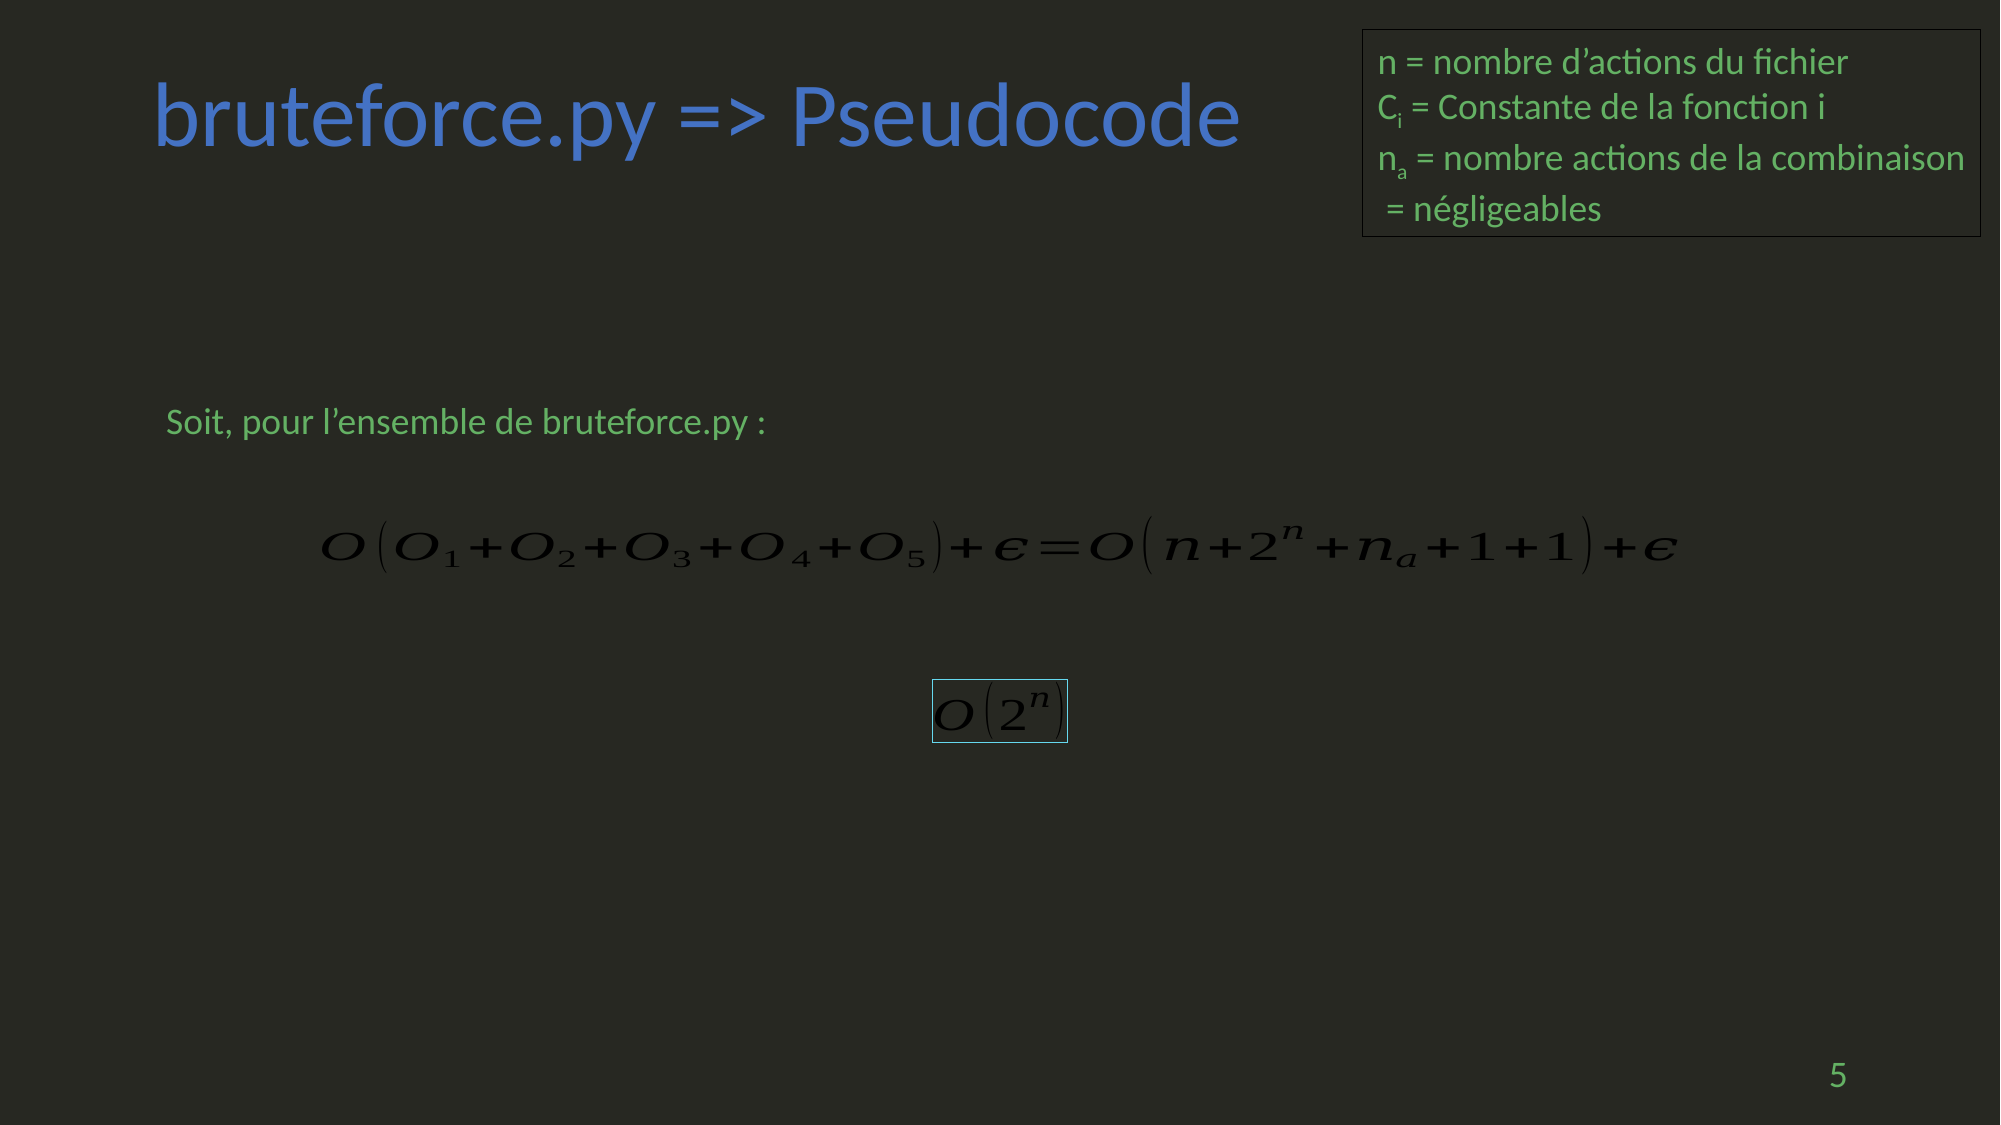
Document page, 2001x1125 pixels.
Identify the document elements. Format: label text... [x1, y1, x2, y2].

title bruteforce.py => Pseudocode [137, 59, 1863, 278]
text_box Soit, pour l’ensemble de bruteforce.py : [151, 389, 783, 450]
slide_number 5 [1743, 1042, 1863, 1103]
